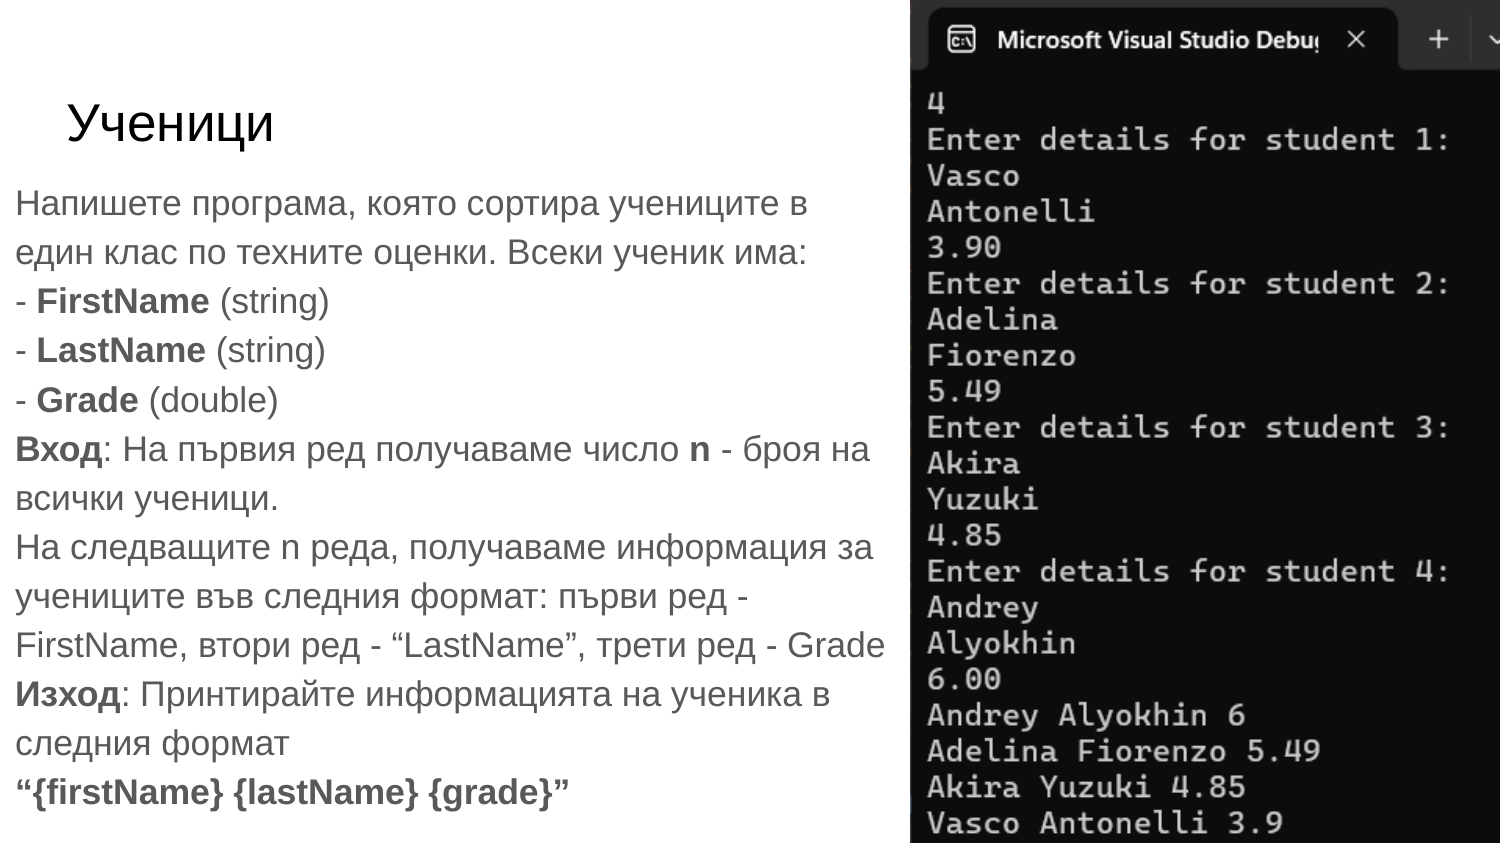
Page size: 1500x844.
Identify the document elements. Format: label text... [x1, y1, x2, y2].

picture [910, 0, 1500, 844]
title Ученици [51, 72, 905, 158]
list Напишете програма, която сортира учениците в един клас по техните оценки. Всеки ученик има: - FirstName (string) - LastName (string) - Grade (double) Вход: На първия ред получаваме число n - броя на всички ученици. На следващите n реда, получаваме информация за учениците във следния формат: първи ред - FirstName, втори ред - “LastName”, трети ред - Grade Изход: Принтирайте информацията на ученика в следния формат “{firstName} {lastName} {grade}” [0, 158, 905, 843]
